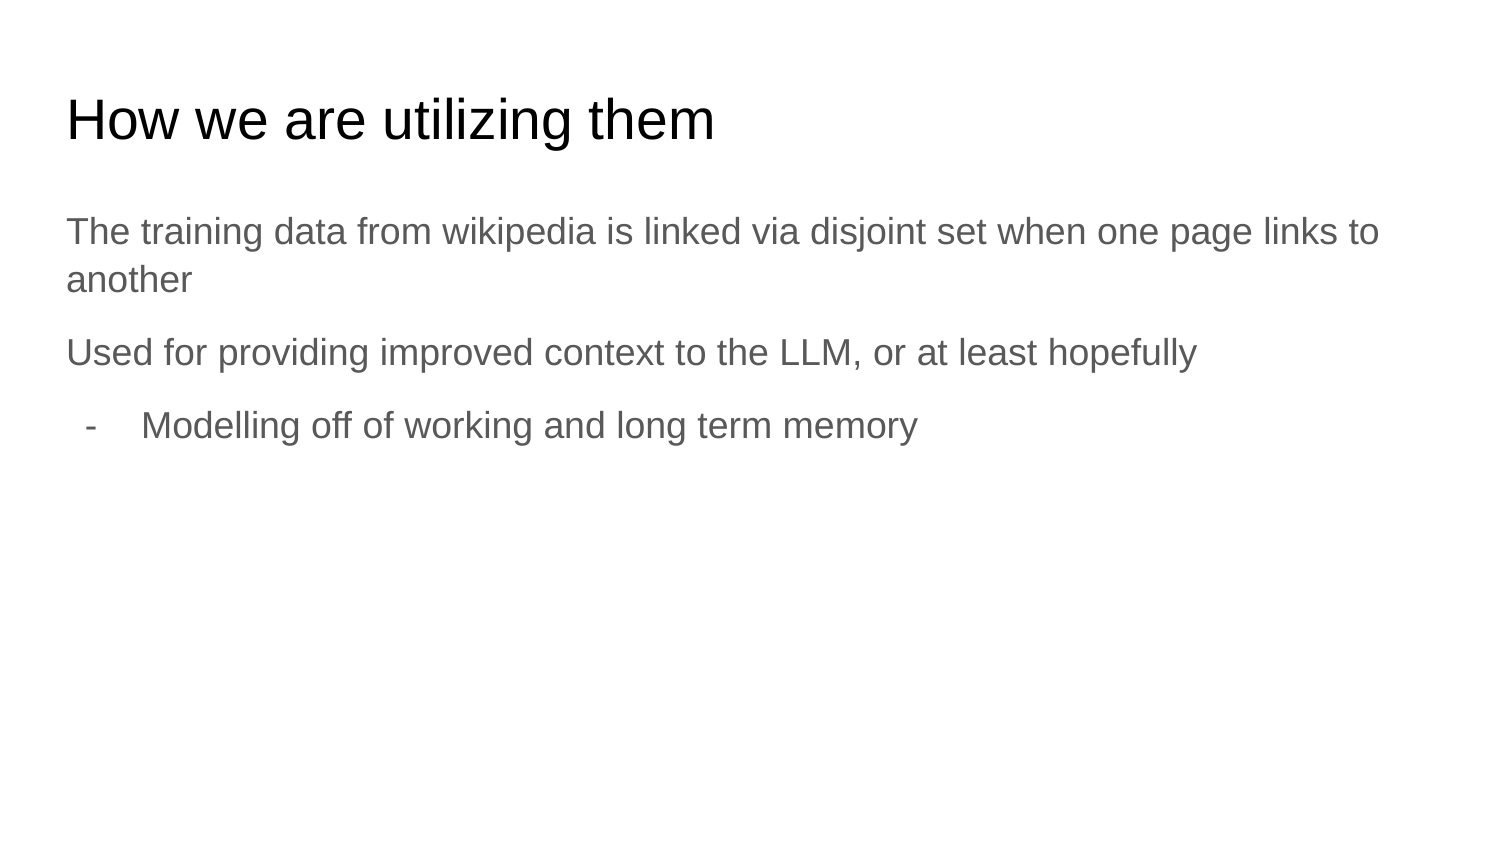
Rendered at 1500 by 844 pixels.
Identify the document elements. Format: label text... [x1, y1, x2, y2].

list The training data from wikipedia is linked via disjoint set when one page links to another Used for providing improved context to the LLM, or at least hopefully Modelling off of working and long term memory [51, 189, 1449, 750]
title How we are utilizing them [51, 72, 1449, 167]
